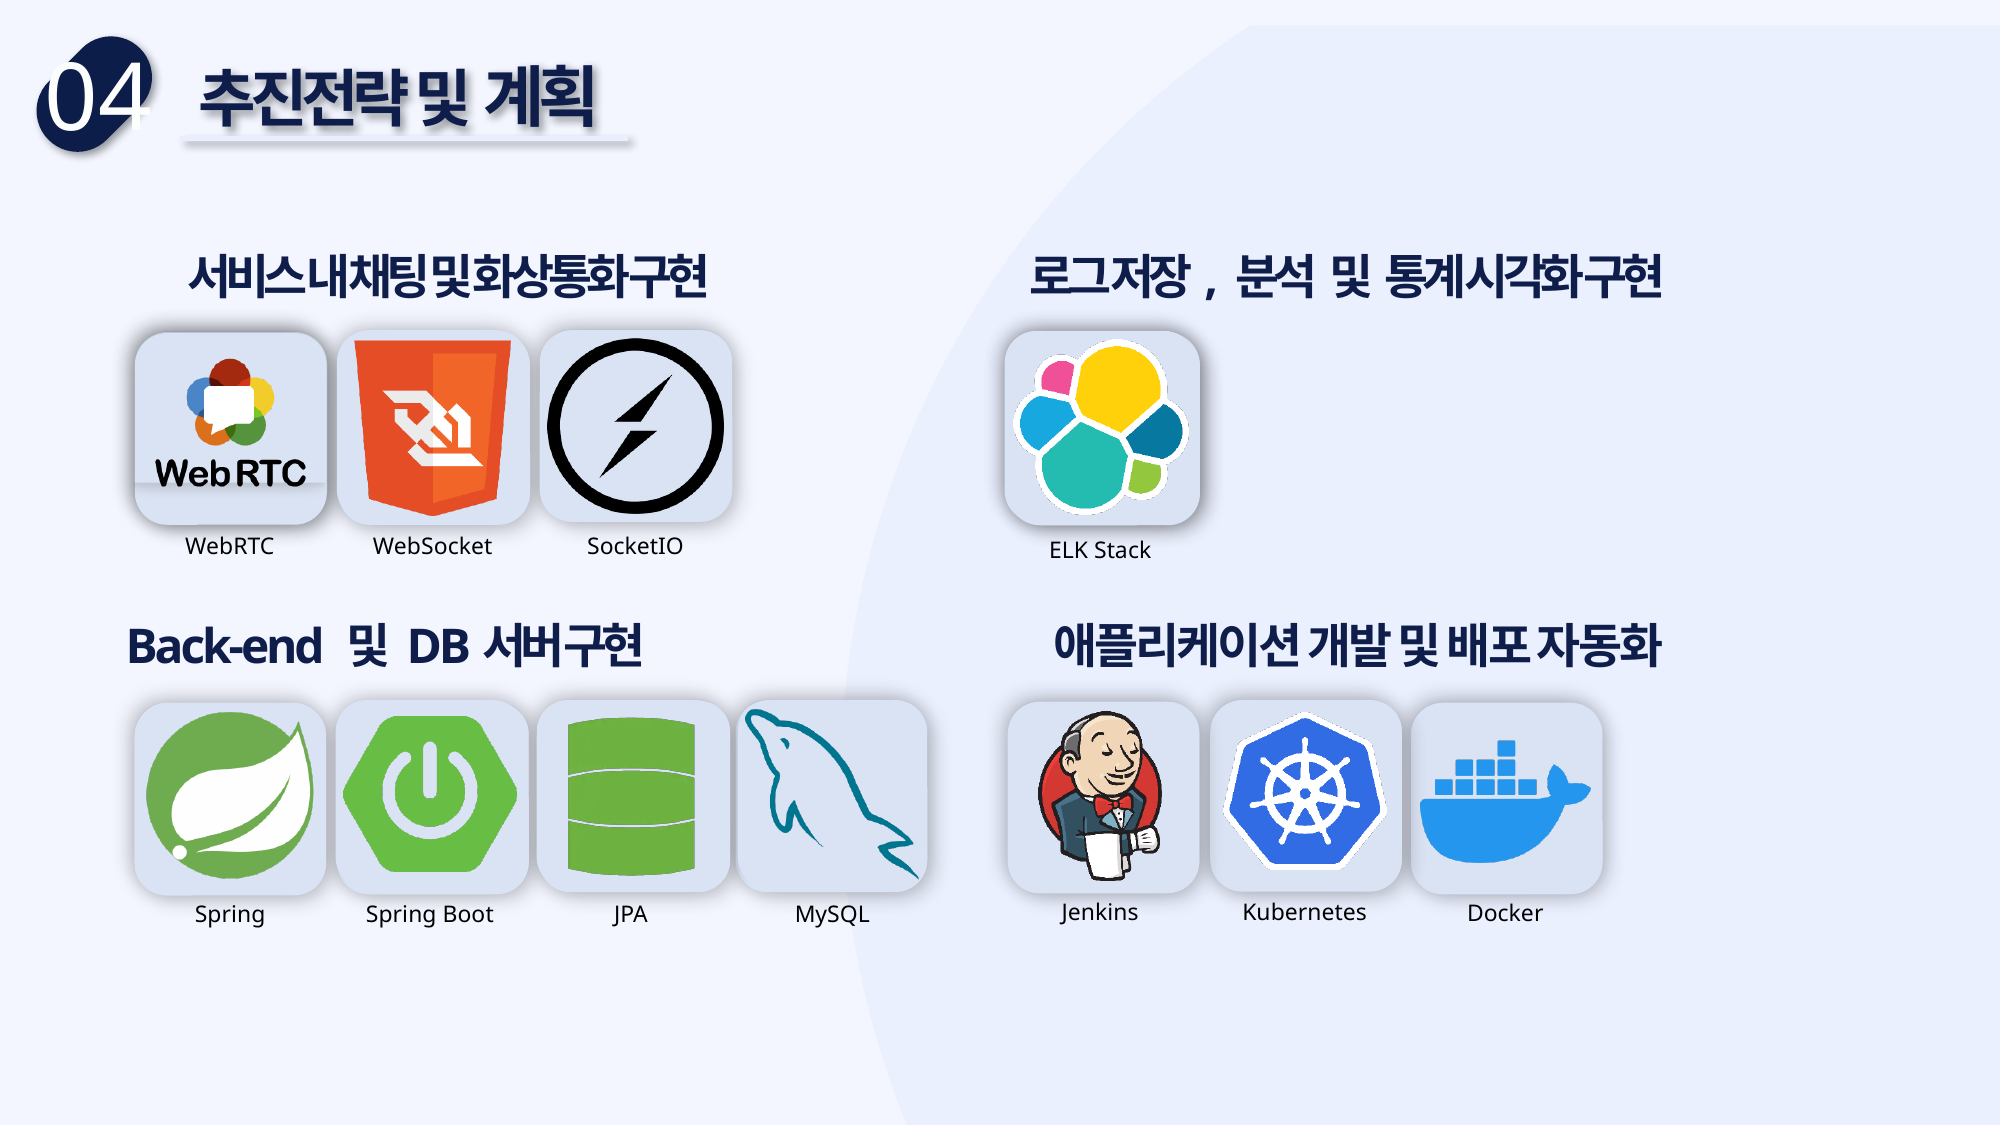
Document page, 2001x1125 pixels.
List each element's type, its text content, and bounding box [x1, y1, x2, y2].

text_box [0, 330, 1197, 924]
text_box [852, 24, 2000, 1125]
text_box 애플리케이션 개발 및 배포 자동화 [1197, 608, 1679, 681]
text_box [1007, 698, 1603, 935]
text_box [135, 924, 927, 936]
text_box 로그 저장, 분석 및 통계 시각화 구현 [1015, 239, 1686, 312]
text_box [29, 29, 634, 159]
text_box 서비스 내 채팅 및 화상통화 구현 [172, 239, 727, 312]
